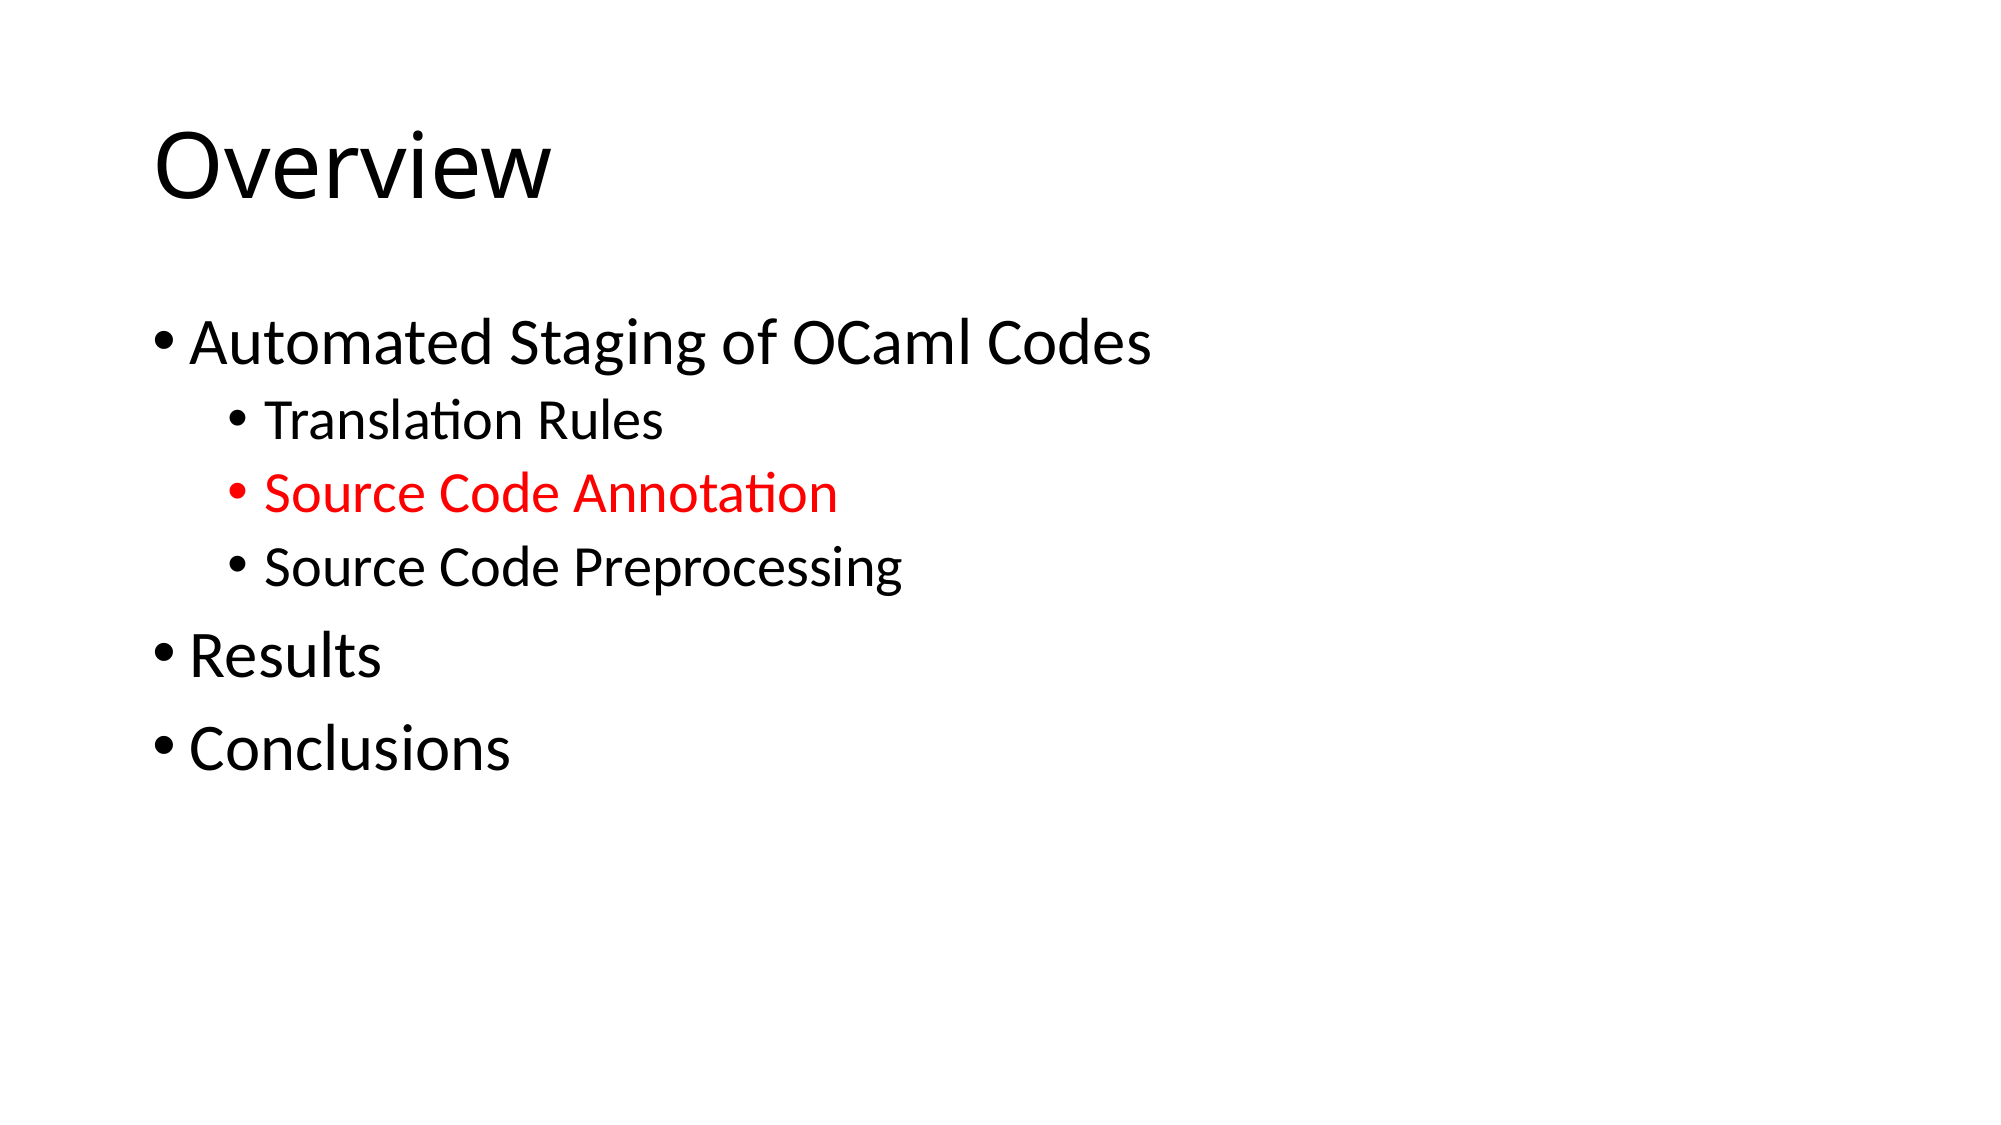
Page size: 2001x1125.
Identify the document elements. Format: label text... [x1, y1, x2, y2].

title Overview [137, 59, 1863, 278]
list Automated Staging of OCaml Codes Translation Rules Source Code Annotation Source Code Preprocessing Results Conclusions [137, 299, 1863, 1014]
